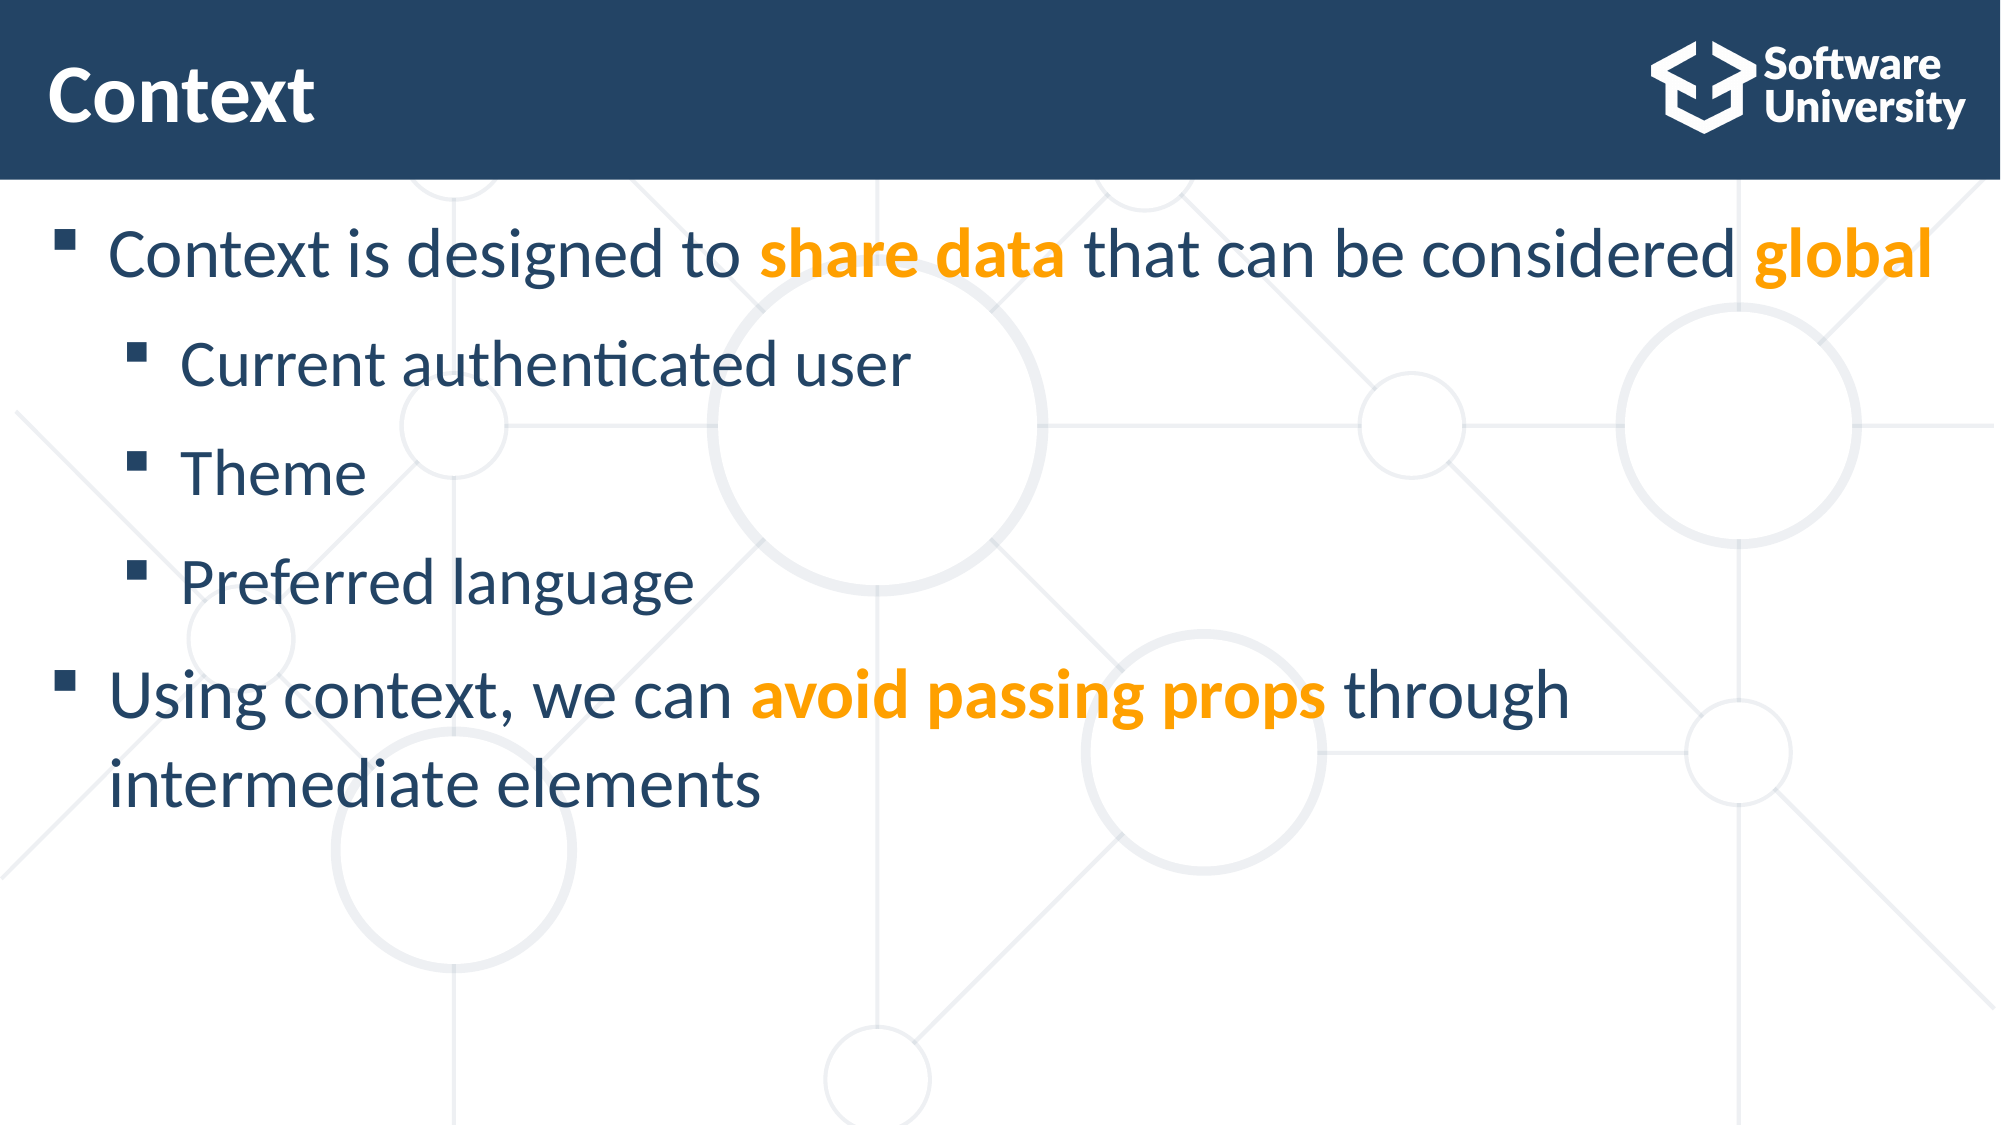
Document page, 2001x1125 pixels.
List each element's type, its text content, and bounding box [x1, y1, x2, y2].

title Context [31, 16, 1625, 162]
picture [1651, 41, 1966, 134]
list Context is designed to share data that can be considered global Current authenticated user Theme Preferred language Using context, we can avoid passing props through intermediate elements [31, 196, 1978, 1104]
